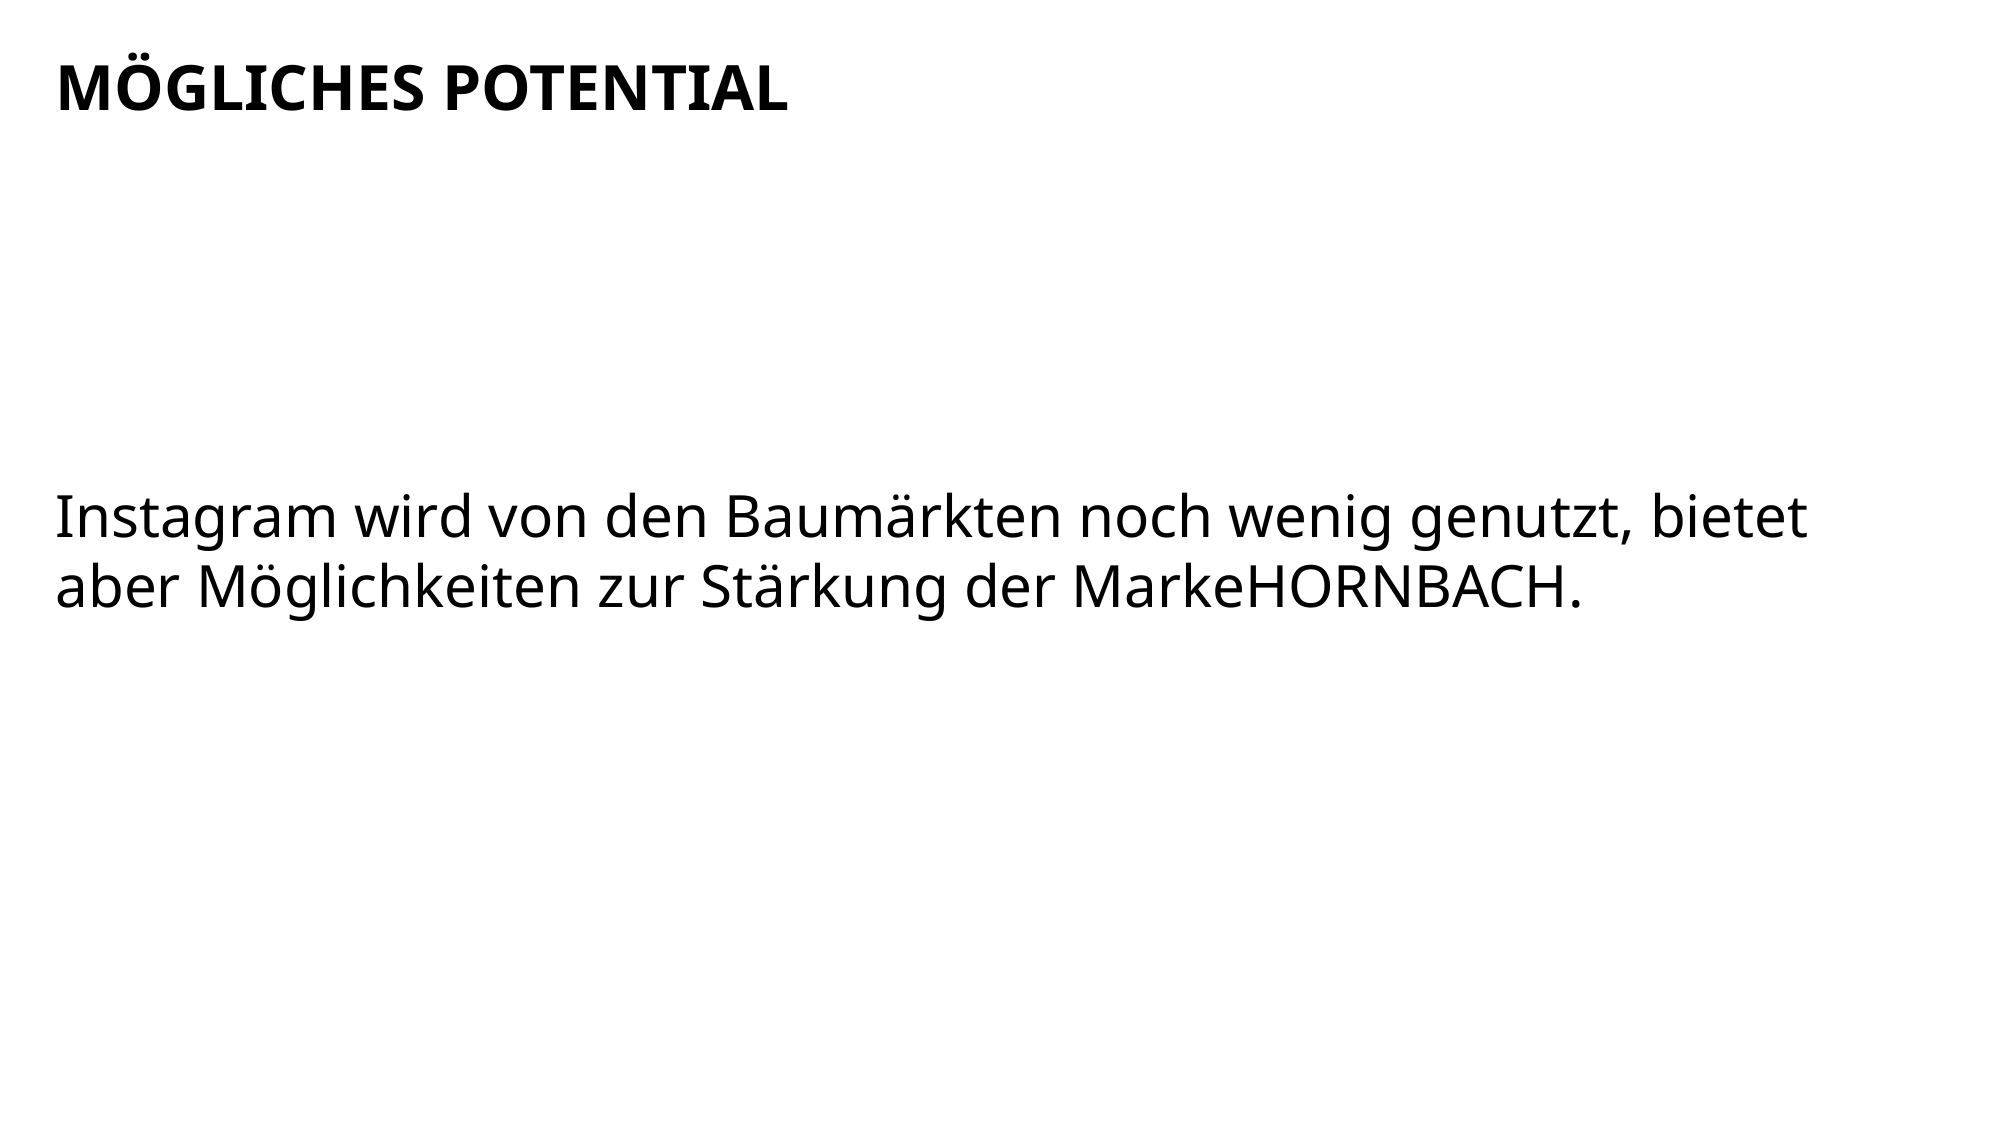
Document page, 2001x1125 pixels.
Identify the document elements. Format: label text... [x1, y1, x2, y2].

text_box Instagram wird von den Baumärkten noch wenig genutzt, bietet aber Möglichkeiten zur Stärkung der MarkeHORNBACH. [40, 471, 1841, 654]
text_box MÖGLICHES POTENTIAL [40, 40, 1841, 73]
